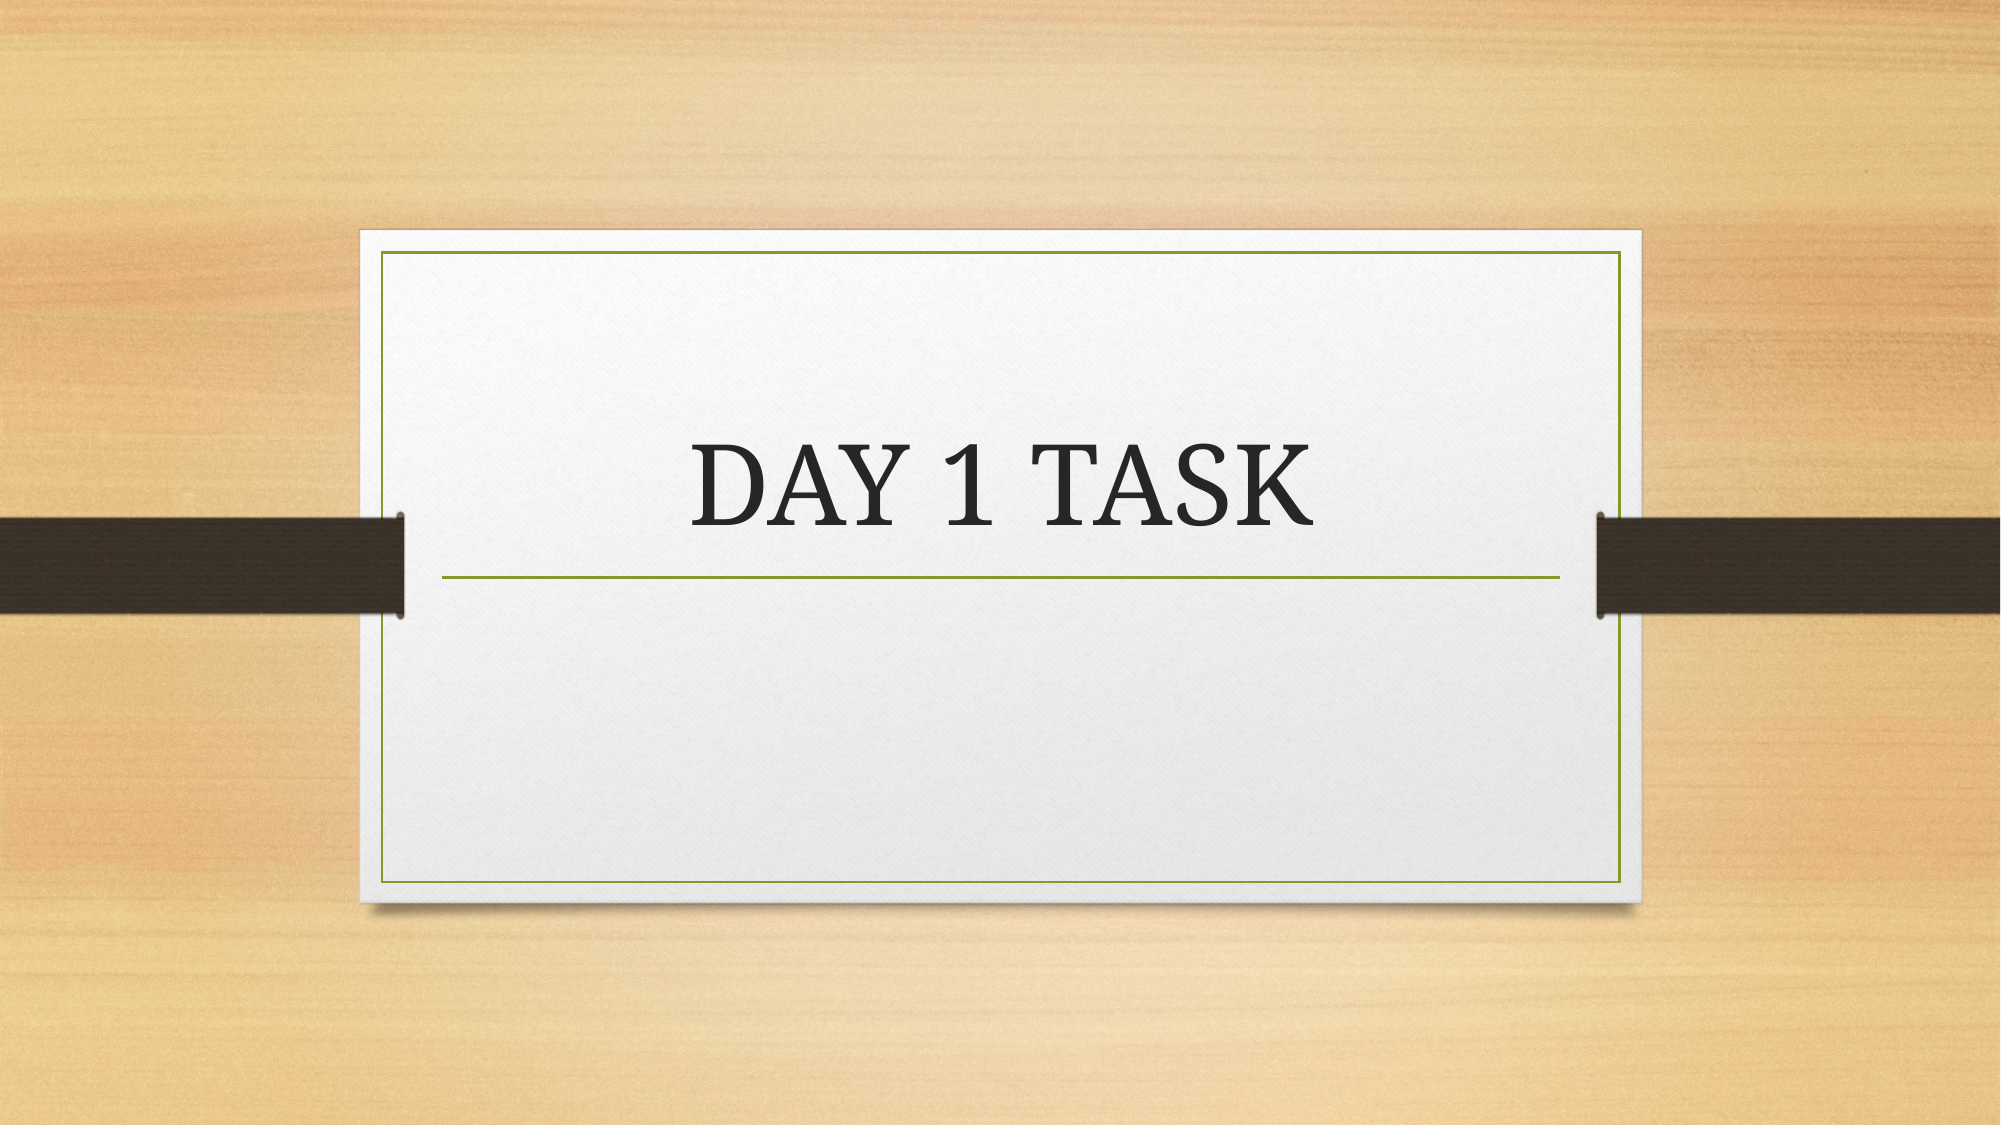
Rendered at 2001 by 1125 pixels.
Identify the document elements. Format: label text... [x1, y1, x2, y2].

picture [0, 0, 2001, 1125]
title DAY 1 TASK [441, 306, 1560, 556]
